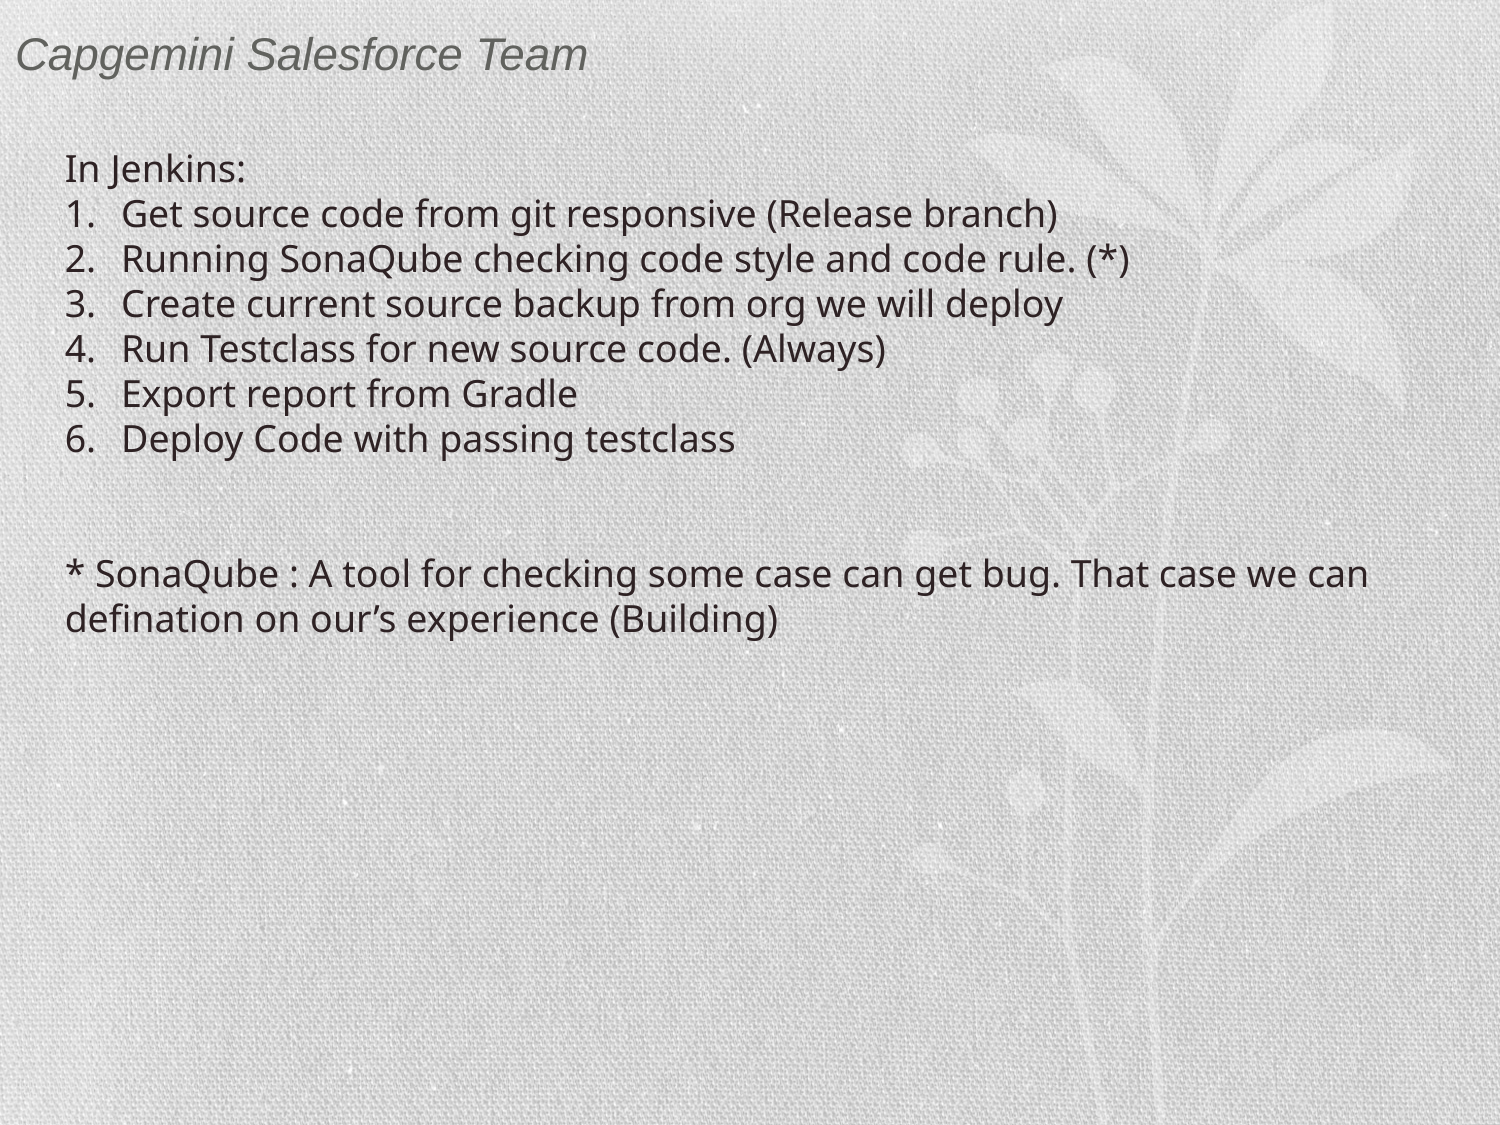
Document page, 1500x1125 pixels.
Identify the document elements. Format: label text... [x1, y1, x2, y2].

text_box In Jenkins: Get source code from git responsive (Release branch) Running SonaQube checking code style and code rule. (*) Create current source backup from org we will deploy Run Testclass for new source code. (Always) Export report from Gradle Deploy Code with passing testclass * SonaQube : A tool for checking some case can get bug. That case we can defination on our’s experience (Building) [49, 137, 1400, 648]
title Capgemini Salesforce Team [0, 0, 638, 88]
